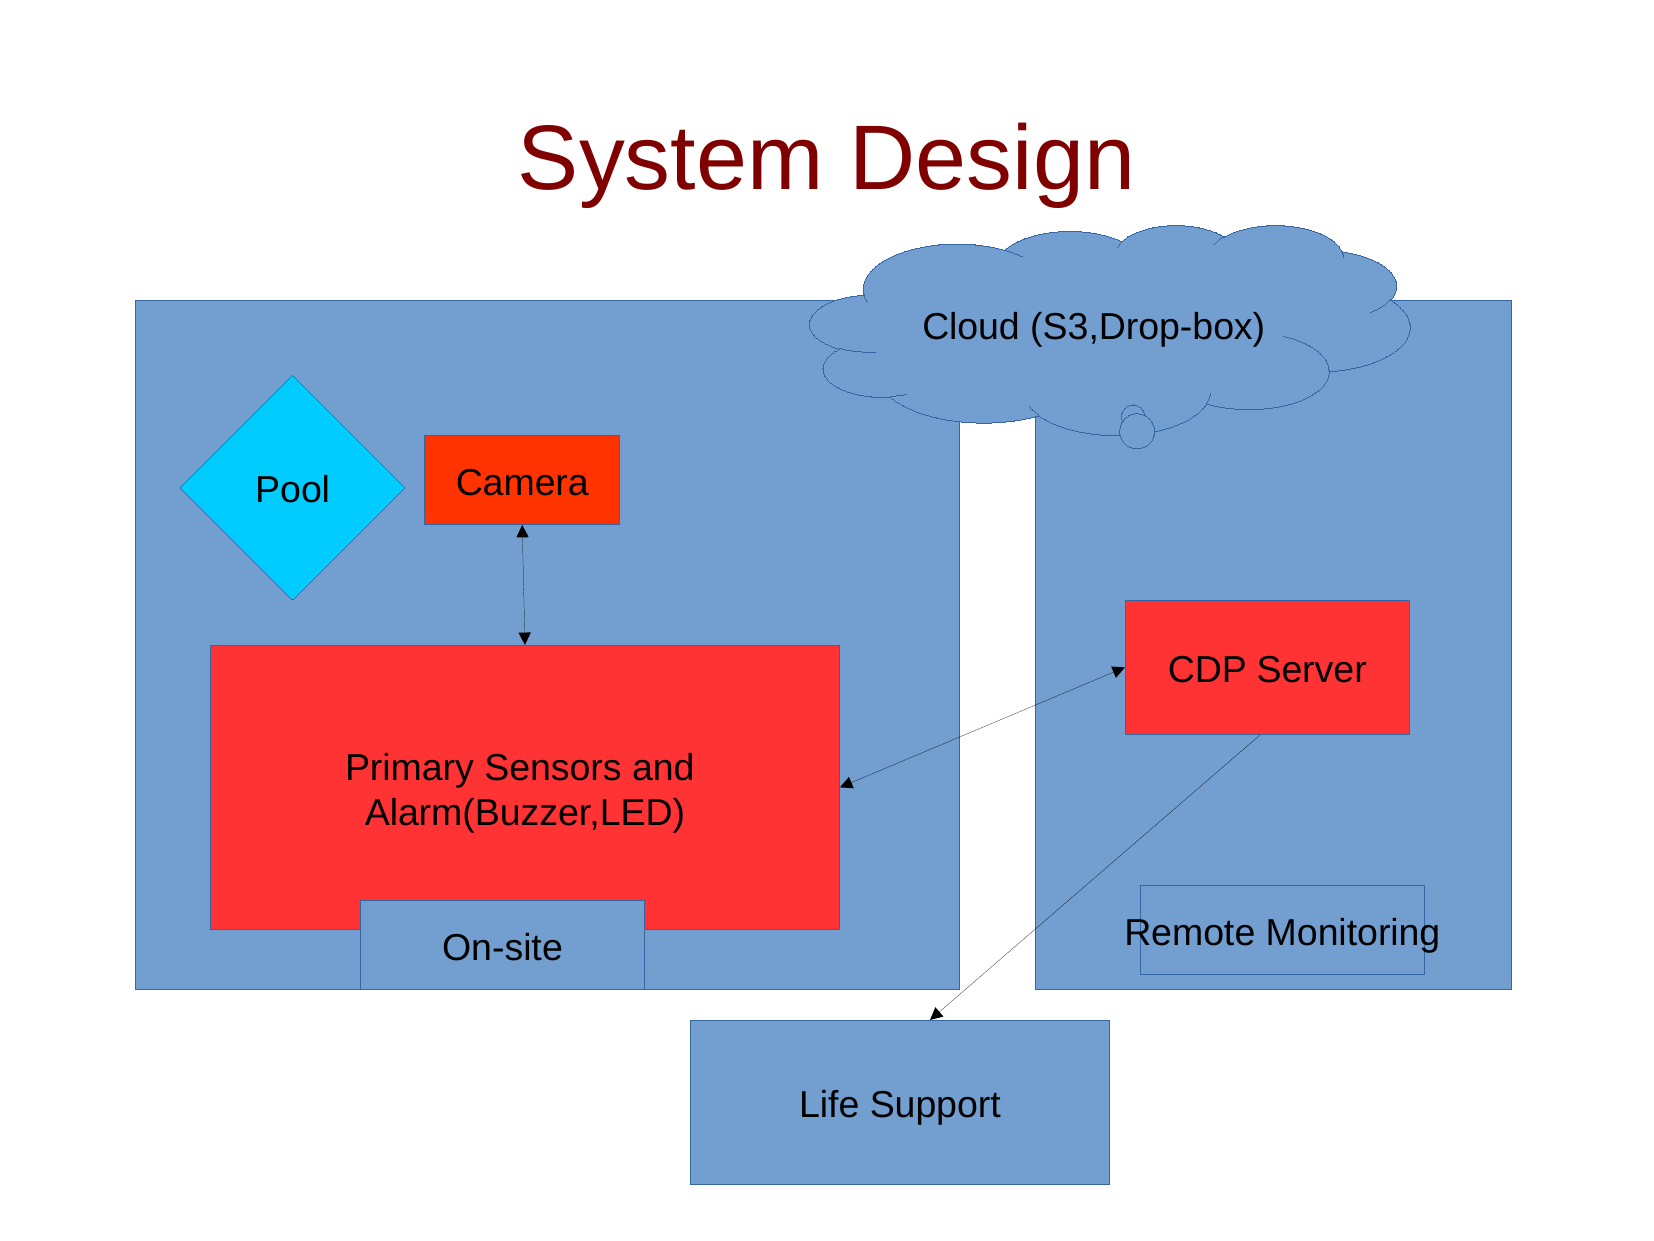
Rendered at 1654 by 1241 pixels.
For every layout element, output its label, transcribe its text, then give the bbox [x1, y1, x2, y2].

text_box [516, 524, 531, 645]
text_box System Design [82, 49, 1571, 257]
text_box Camera [424, 435, 620, 525]
text_box CDP Server [1125, 600, 1410, 735]
text_box [135, 300, 960, 990]
text_box Life Support [690, 1020, 1110, 1185]
text_box [930, 734, 1261, 1021]
text_box Cloud (S3,Drop-box) [809, 225, 1411, 449]
text_box On-site [360, 900, 645, 990]
text_box [839, 666, 1125, 789]
text_box Pool [180, 375, 405, 600]
text_box Primary Sensors and Alarm(Buzzer,LED) [210, 645, 840, 930]
text_box Remote Monitoring [1140, 885, 1425, 975]
text_box [82, 290, 1258, 1010]
text_box [943, 290, 1571, 1010]
